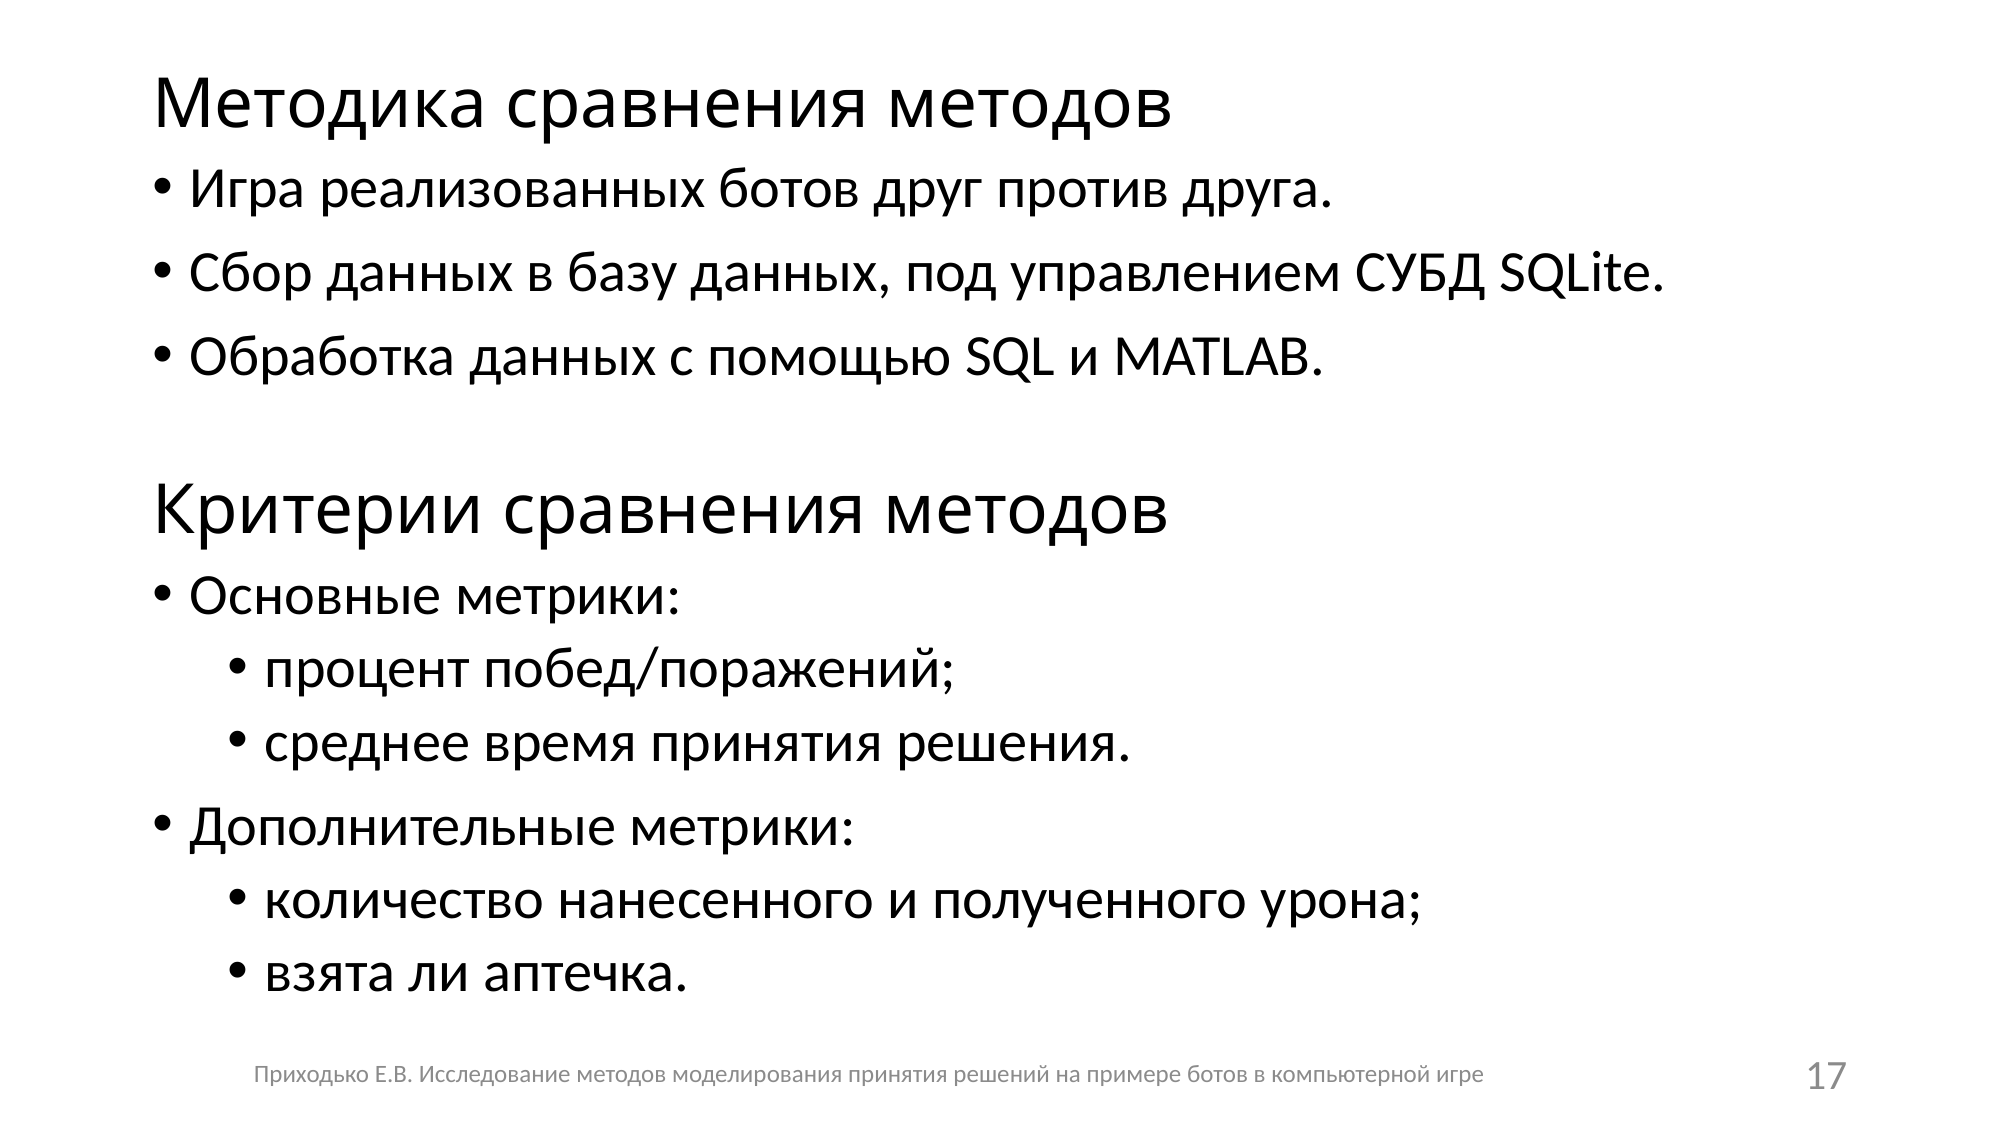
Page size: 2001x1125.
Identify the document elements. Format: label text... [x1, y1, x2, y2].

slide_number 17 [1650, 1042, 1863, 1103]
text_box Основные метрики: процент побед/поражений; среднее время принятия решения. Дополнительные метрики: количество нанесенного и полученного урона; взята ли аптечка. [137, 556, 1888, 1039]
title Методика сравнения методов [137, 59, 1863, 149]
footer Приходько Е.В. Исследование методов моделирования принятия решений на примере ботов в компьютерной игре [137, 1042, 1604, 1103]
list Игра реализованных ботов друг против друга. Сбор данных в базу данных, под управлением СУБД SQLite. Обработка данных с помощью SQL и MATLAB. [137, 149, 1863, 438]
text_box Критерии сравнения методов [137, 466, 1863, 557]
